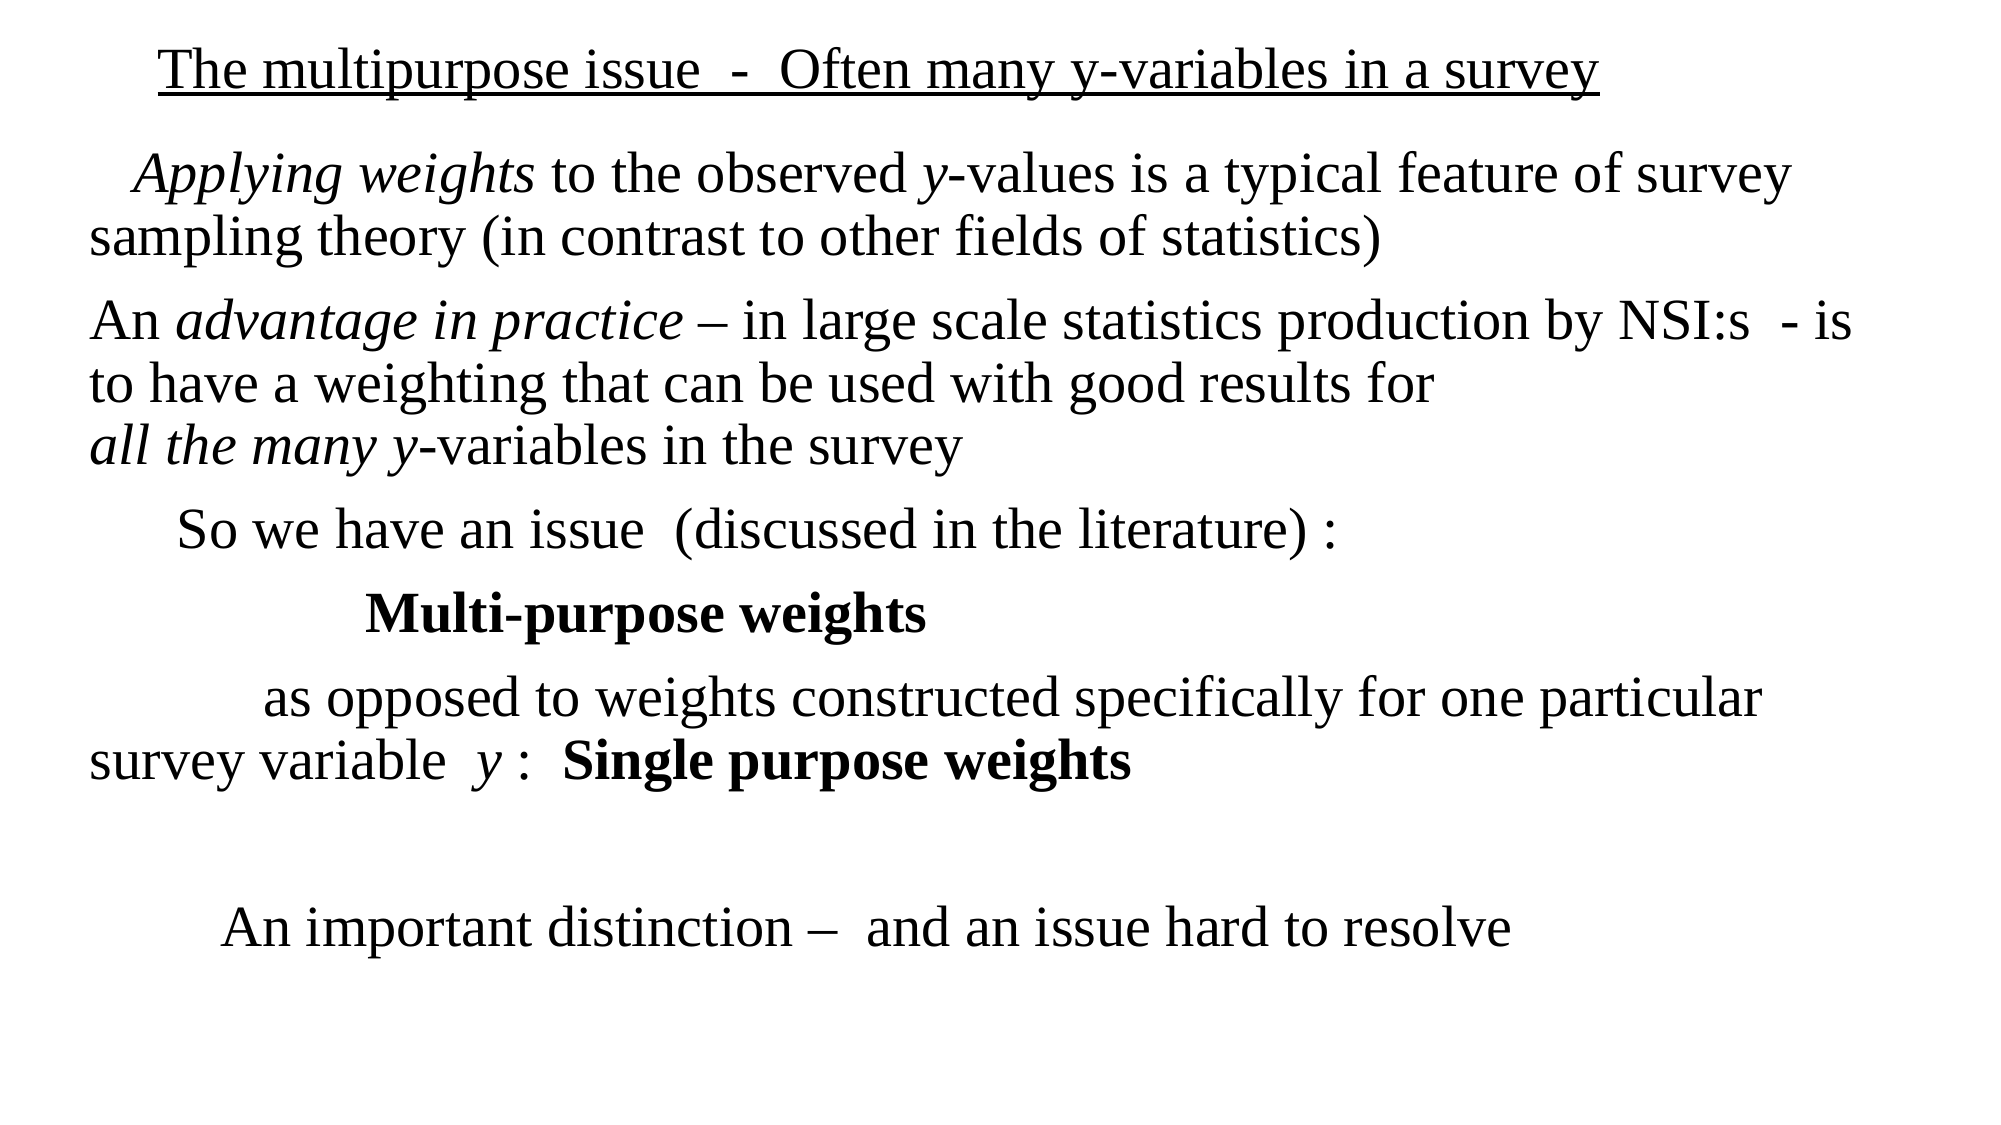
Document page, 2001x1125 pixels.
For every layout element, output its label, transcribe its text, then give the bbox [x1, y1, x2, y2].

list Applying weights to the observed y-values is a typical feature of survey sampling theory (in contrast to other fields of statistics) An advantage in practice – in large scale statistics production by NSI:s - is to have a weighting that can be used with good results for all the many y-variables in the survey So we have an issue (discussed in the literature) : Multi-purpose weights as opposed to weights constructed specifically for one particular survey variable y : Single purpose weights An important distinction – and an issue hard to resolve [74, 134, 1898, 1003]
title The multipurpose issue - Often many y-variables in a survey [142, 23, 1831, 118]
